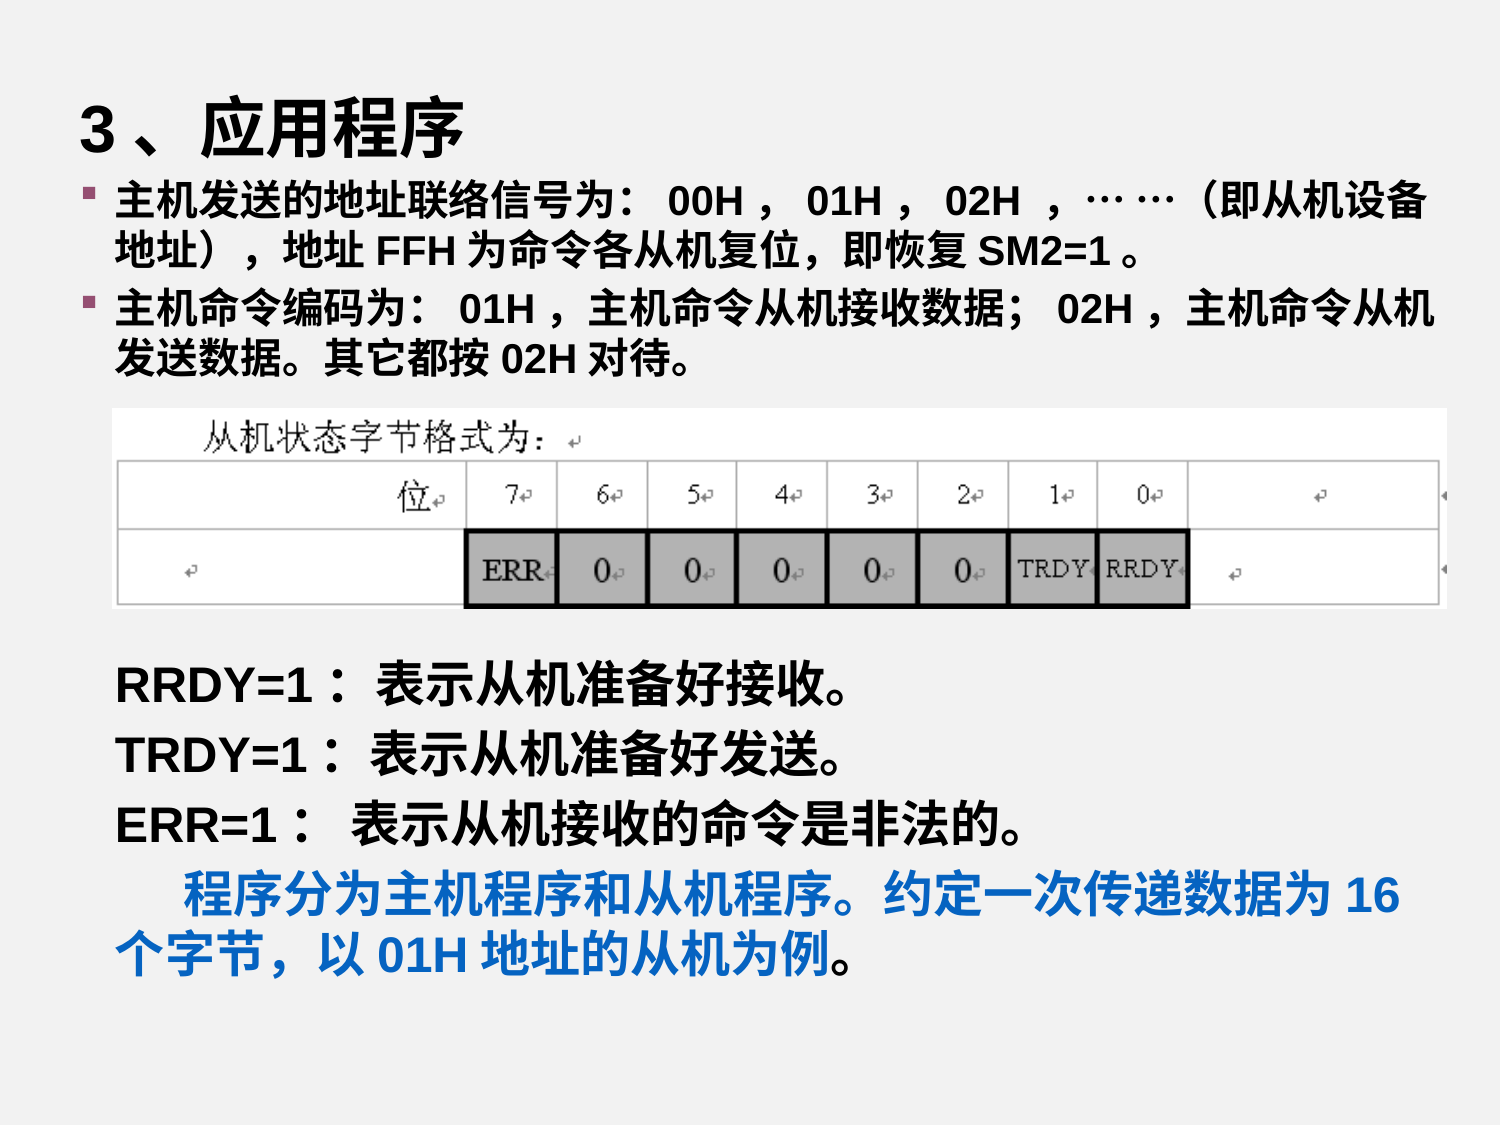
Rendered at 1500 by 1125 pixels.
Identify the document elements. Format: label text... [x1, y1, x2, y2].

text_box 3、应用程序 主机发送的地址联络信号为：00H，01H，02H ，… …（即从机设备地址），地址FFH为命令各从机复位，即恢复SM2=1。 主机命令编码为：01H，主机命令从机接收数据；02H，主机命令从机发送数据。其它都按02H对待。 [64, 78, 1459, 398]
picture [112, 408, 1447, 610]
text_box RRDY=1：表示从机准备好接收。 TRDY=1：表示从机准备好发送。 ERR=1： 表示从机接收的命令是非法的。 程序分为主机程序和从机程序。约定一次传递数据为16个字节，以01H地址的从机为例。 [100, 645, 1447, 1047]
